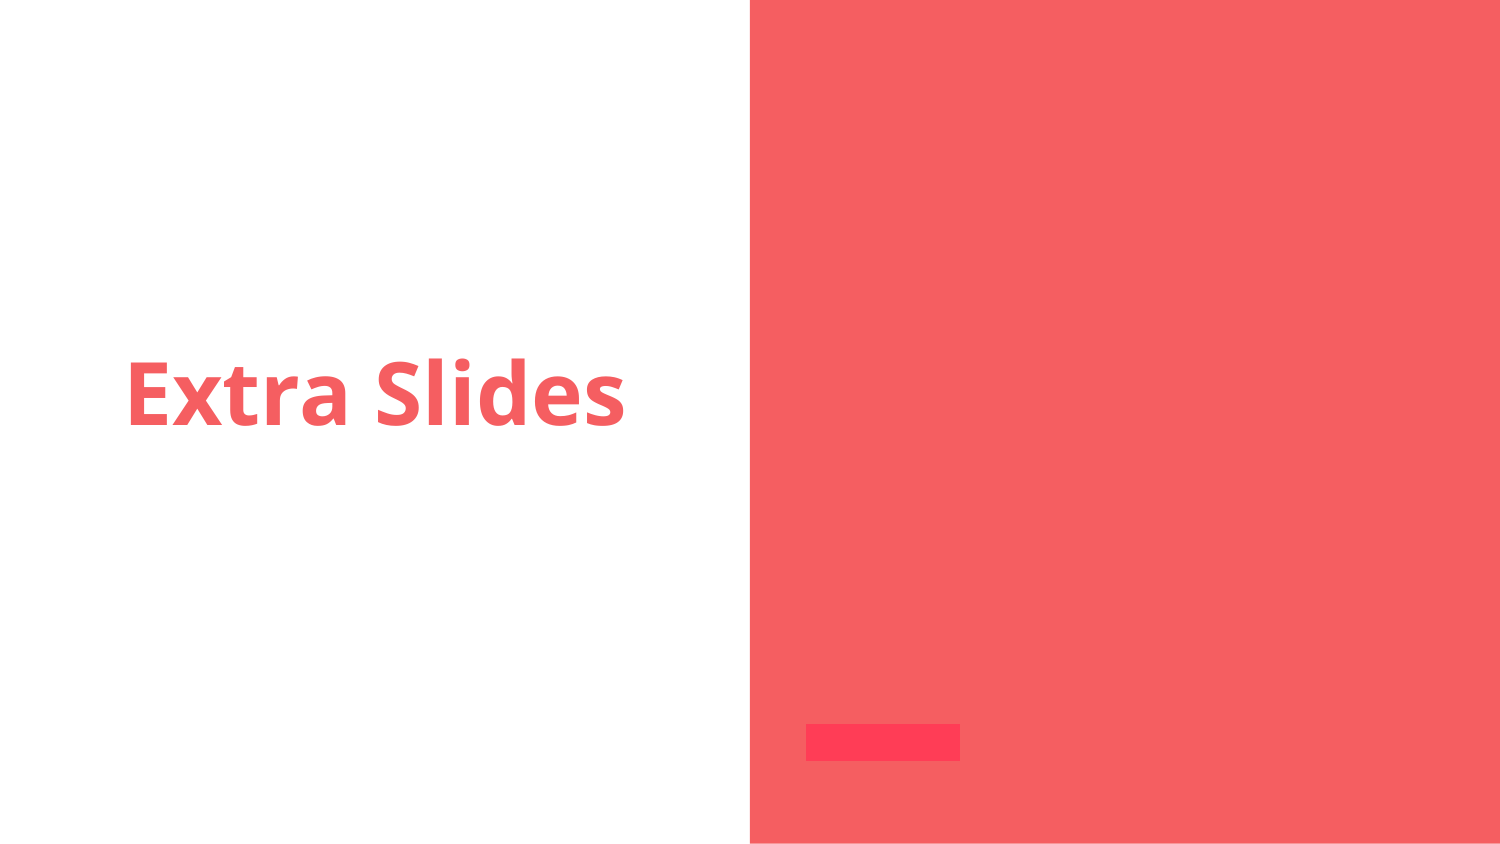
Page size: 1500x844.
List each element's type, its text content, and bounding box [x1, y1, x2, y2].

title Extra Slides [43, 181, 708, 458]
picture [806, 724, 960, 762]
